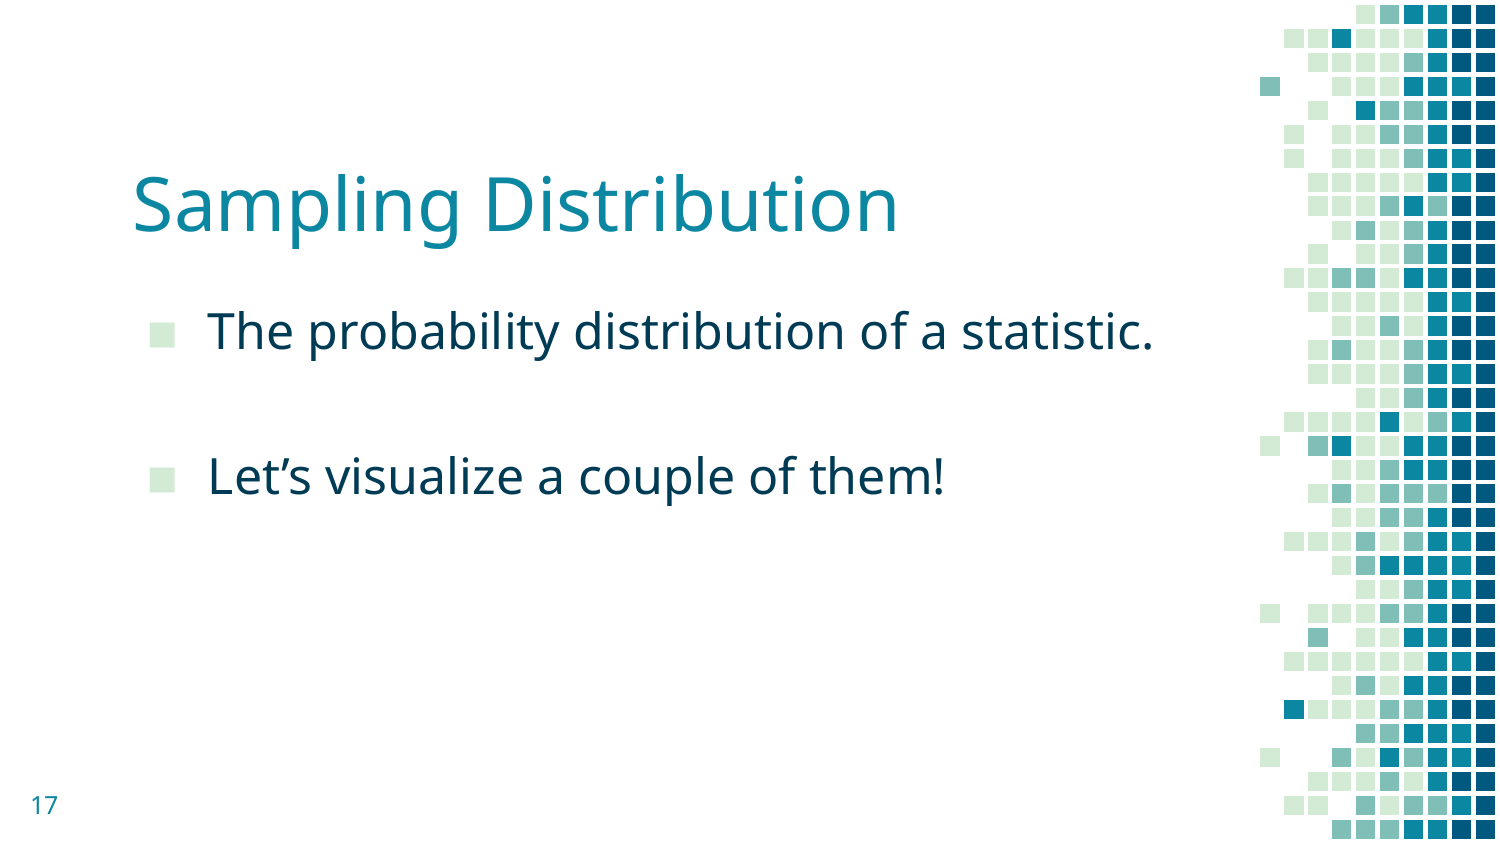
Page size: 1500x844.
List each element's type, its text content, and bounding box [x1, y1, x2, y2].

list The probability distribution of a statistic. Let’s visualize a couple of them! [117, 284, 1227, 774]
slide_number ‹#› [15, 774, 105, 839]
title Sampling Distribution [117, 121, 1227, 262]
